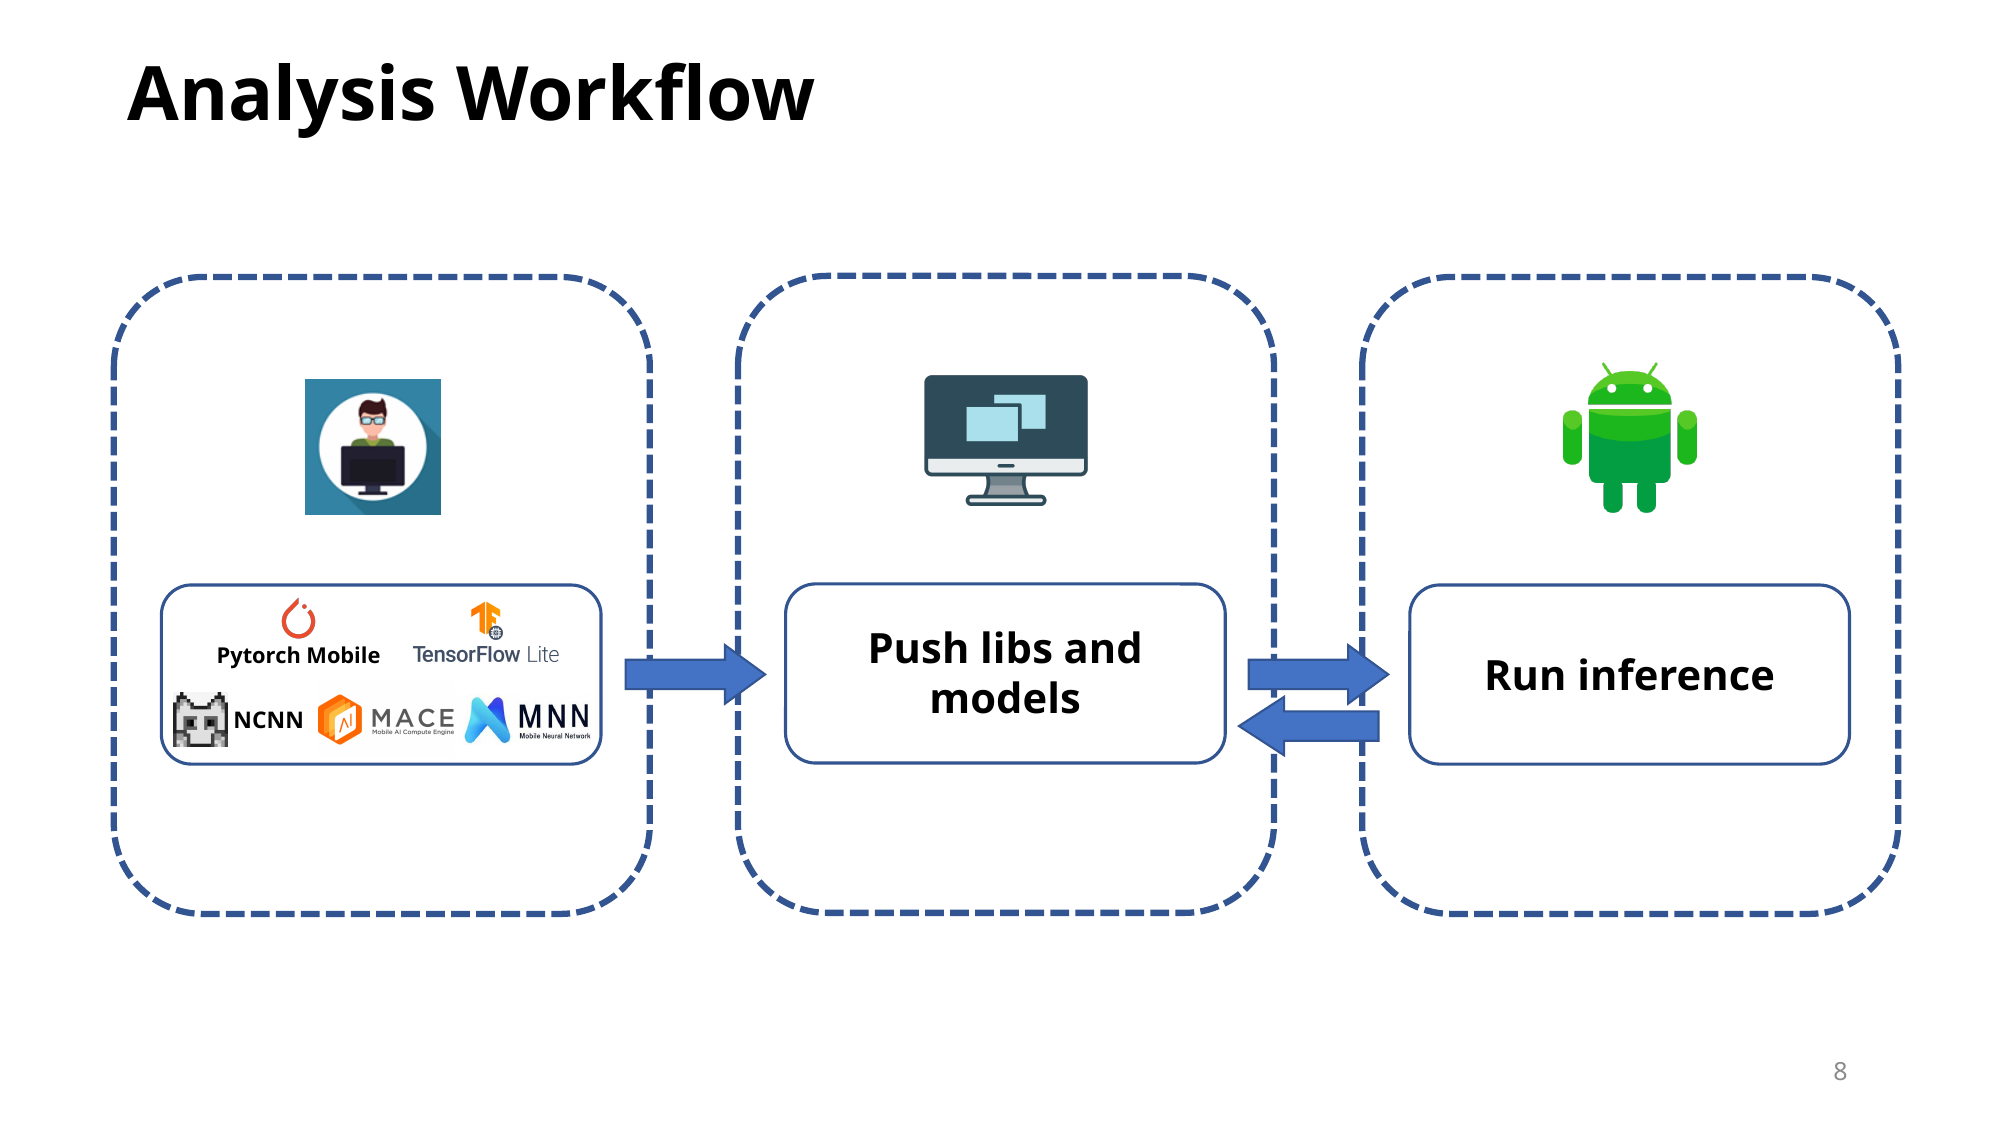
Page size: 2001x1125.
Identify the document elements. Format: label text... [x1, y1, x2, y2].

text_box [1274, 694, 1362, 758]
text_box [737, 275, 1274, 913]
slide_number 8 [1412, 1042, 1863, 1103]
text_box [650, 643, 737, 706]
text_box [1362, 276, 1899, 914]
text_box [1274, 643, 1362, 706]
title Analysis Workflow [112, 0, 1838, 206]
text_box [113, 276, 650, 914]
